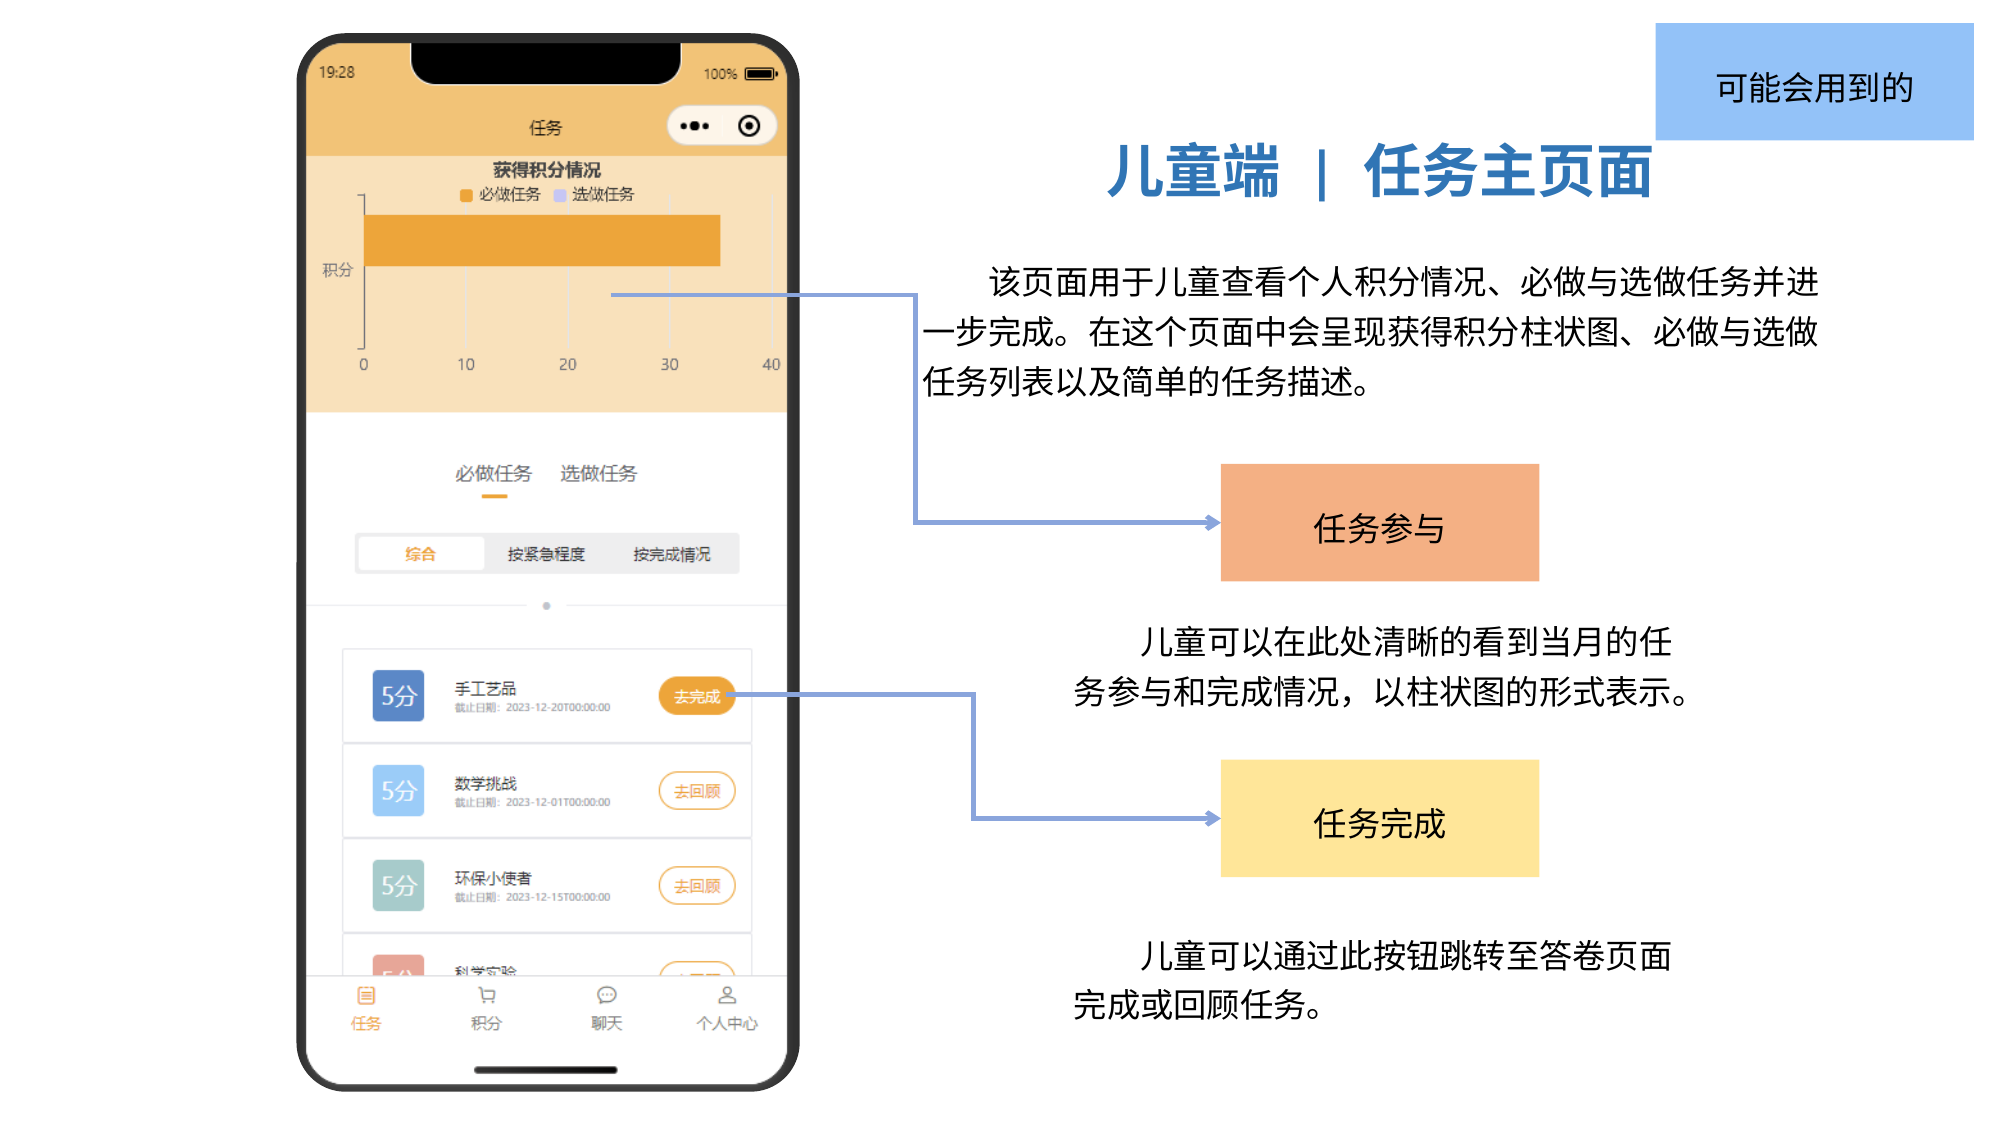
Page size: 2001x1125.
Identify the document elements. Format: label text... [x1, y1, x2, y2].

text_box 可能会用到的 [1655, 22, 1975, 141]
text_box 该页面用于儿童查看个人积分情况、必做与选做任务并进一步完成。在这个页面中会呈现获得积分柱状图、必做与选做任务列表以及简单的任务描述。 [907, 244, 1853, 409]
text_box 任务完成 [1220, 759, 1540, 878]
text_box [725, 693, 1222, 820]
text_box 儿童可以在此处清晰的看到当月的任务参与和完成情况，以柱状图的形式表示。 [1059, 603, 1702, 719]
text_box 儿童可以通过此按钮跳转至答卷页面完成或回顾任务。 [1059, 917, 1702, 1032]
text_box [609, 294, 1222, 524]
text_box 儿童端 | 任务主页面 [1091, 126, 1670, 211]
picture [295, 32, 801, 1093]
text_box 任务参与 [1220, 463, 1540, 582]
